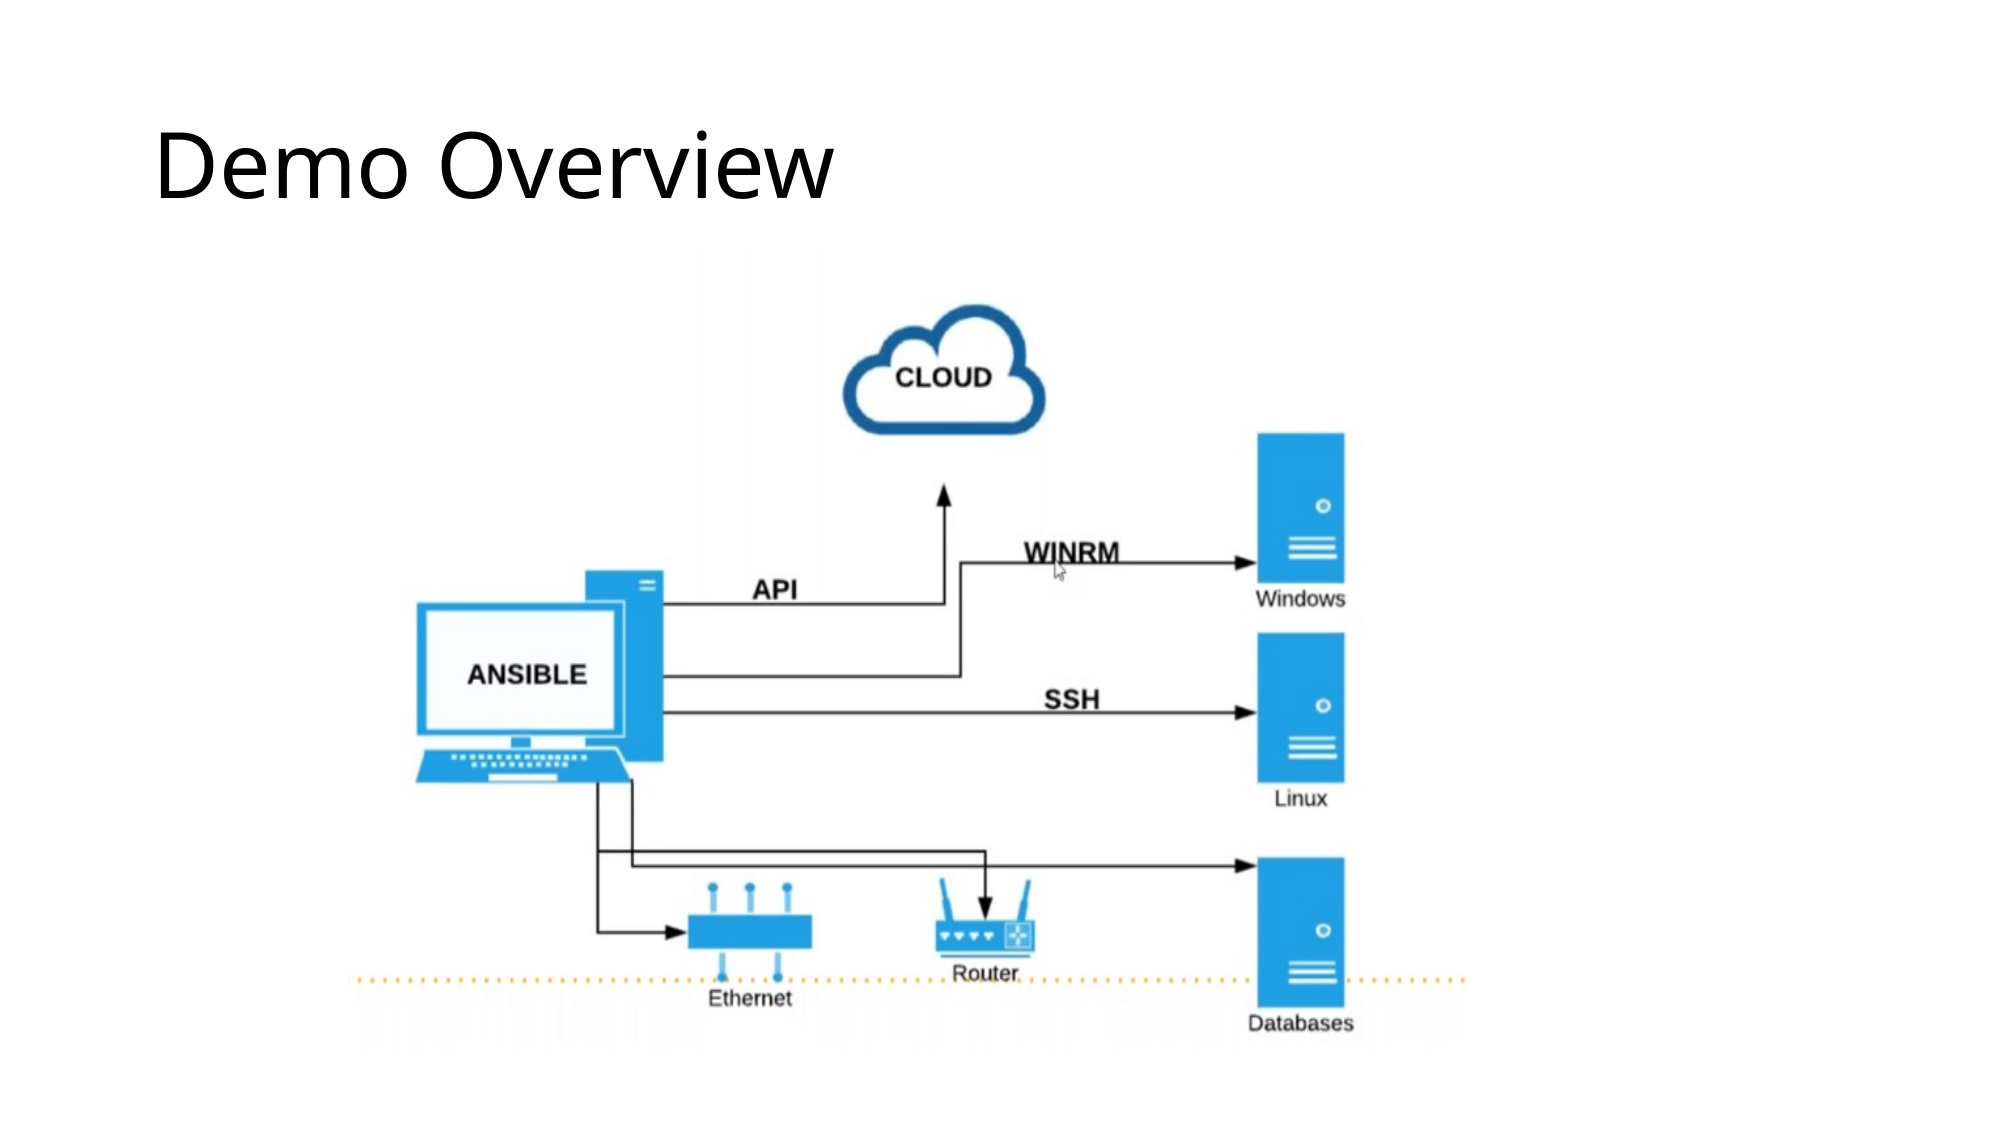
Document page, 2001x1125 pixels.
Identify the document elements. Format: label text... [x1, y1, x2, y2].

picture [295, 246, 1517, 1083]
title Demo Overview [137, 59, 1863, 278]
